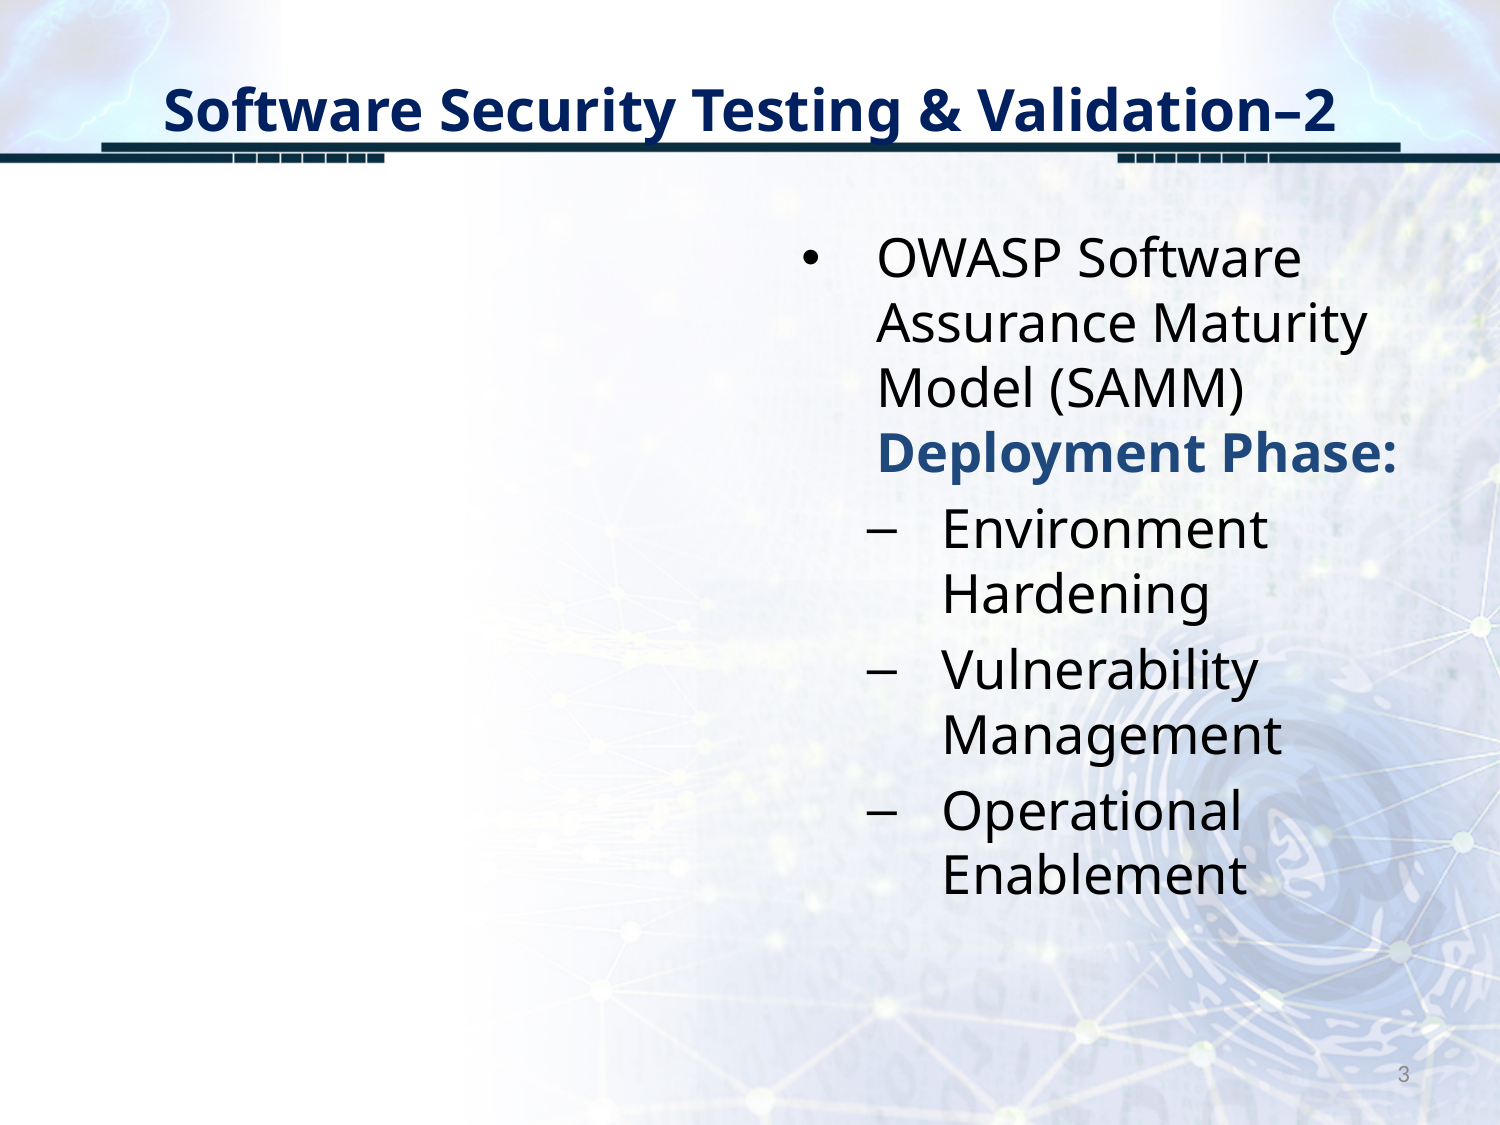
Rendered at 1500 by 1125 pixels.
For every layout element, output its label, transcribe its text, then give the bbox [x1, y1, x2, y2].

slide_number 3 [1074, 1042, 1425, 1103]
list OWASP Software Assurance Maturity Model (SAMM) Deployment Phase: Environment Hardening Vulnerability Management Operational Enablement [776, 216, 1432, 1034]
picture [0, 0, 1500, 1125]
title Software Security Testing & Validation–2 [75, 34, 1425, 182]
